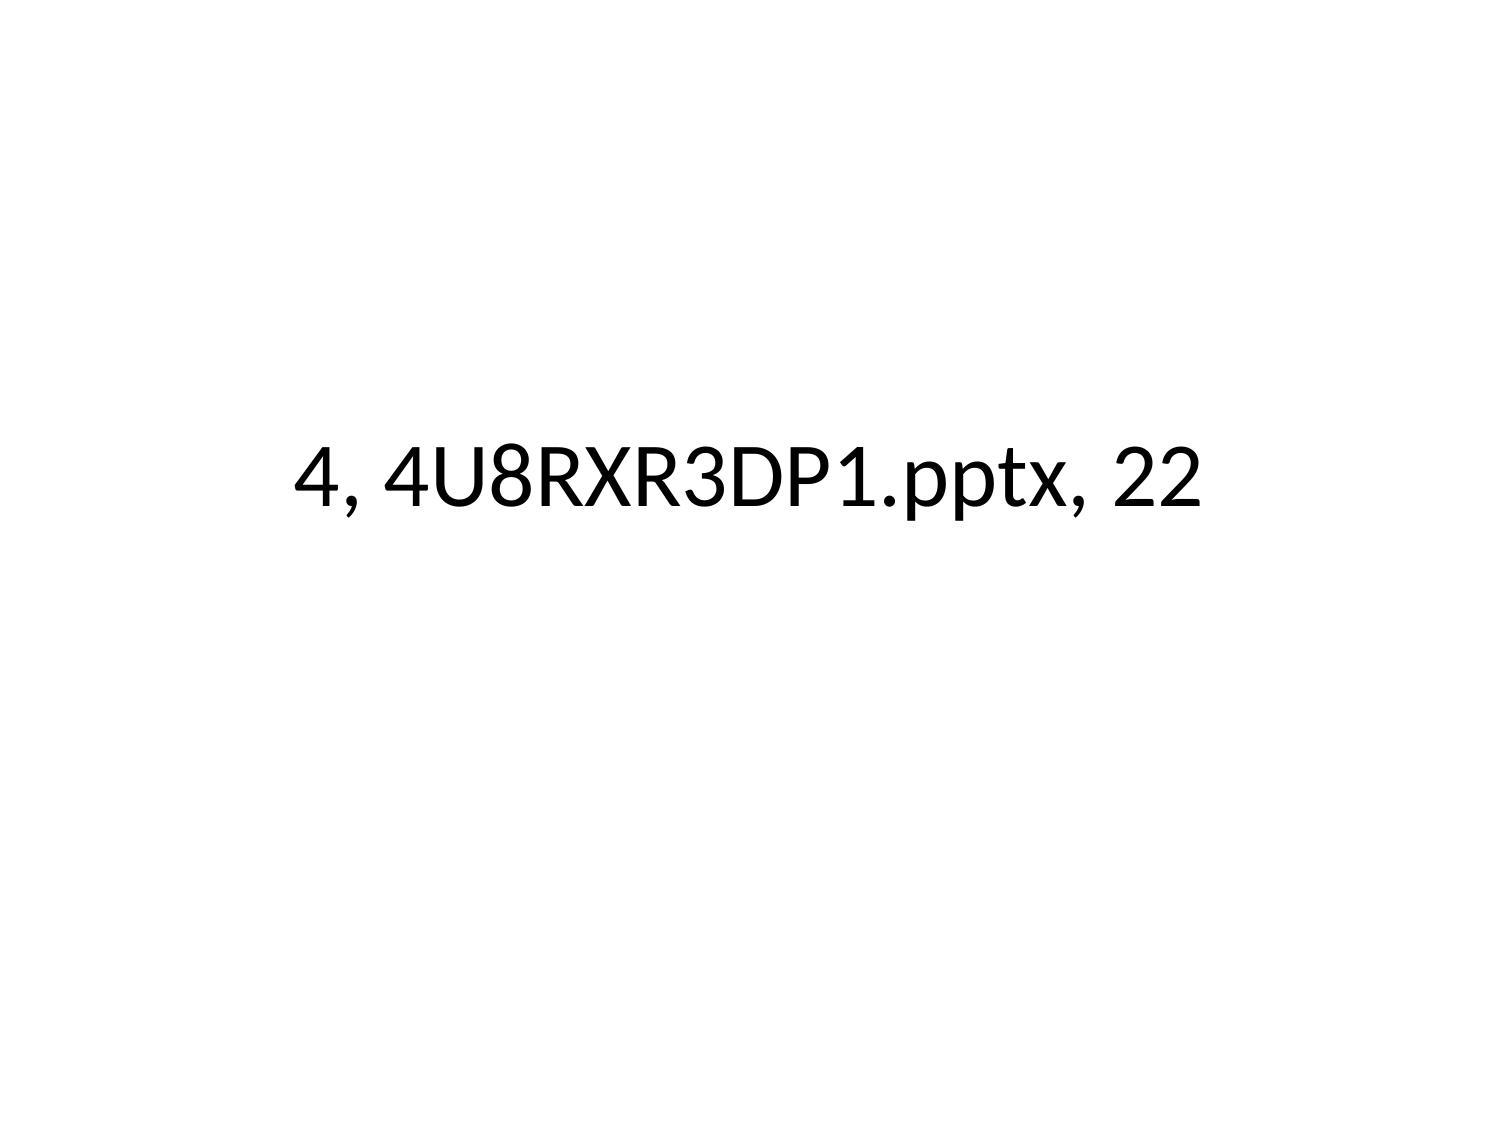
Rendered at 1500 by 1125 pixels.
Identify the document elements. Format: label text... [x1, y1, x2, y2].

title 4, 4U8RXR3DP1.pptx, 22 [112, 349, 1388, 591]
